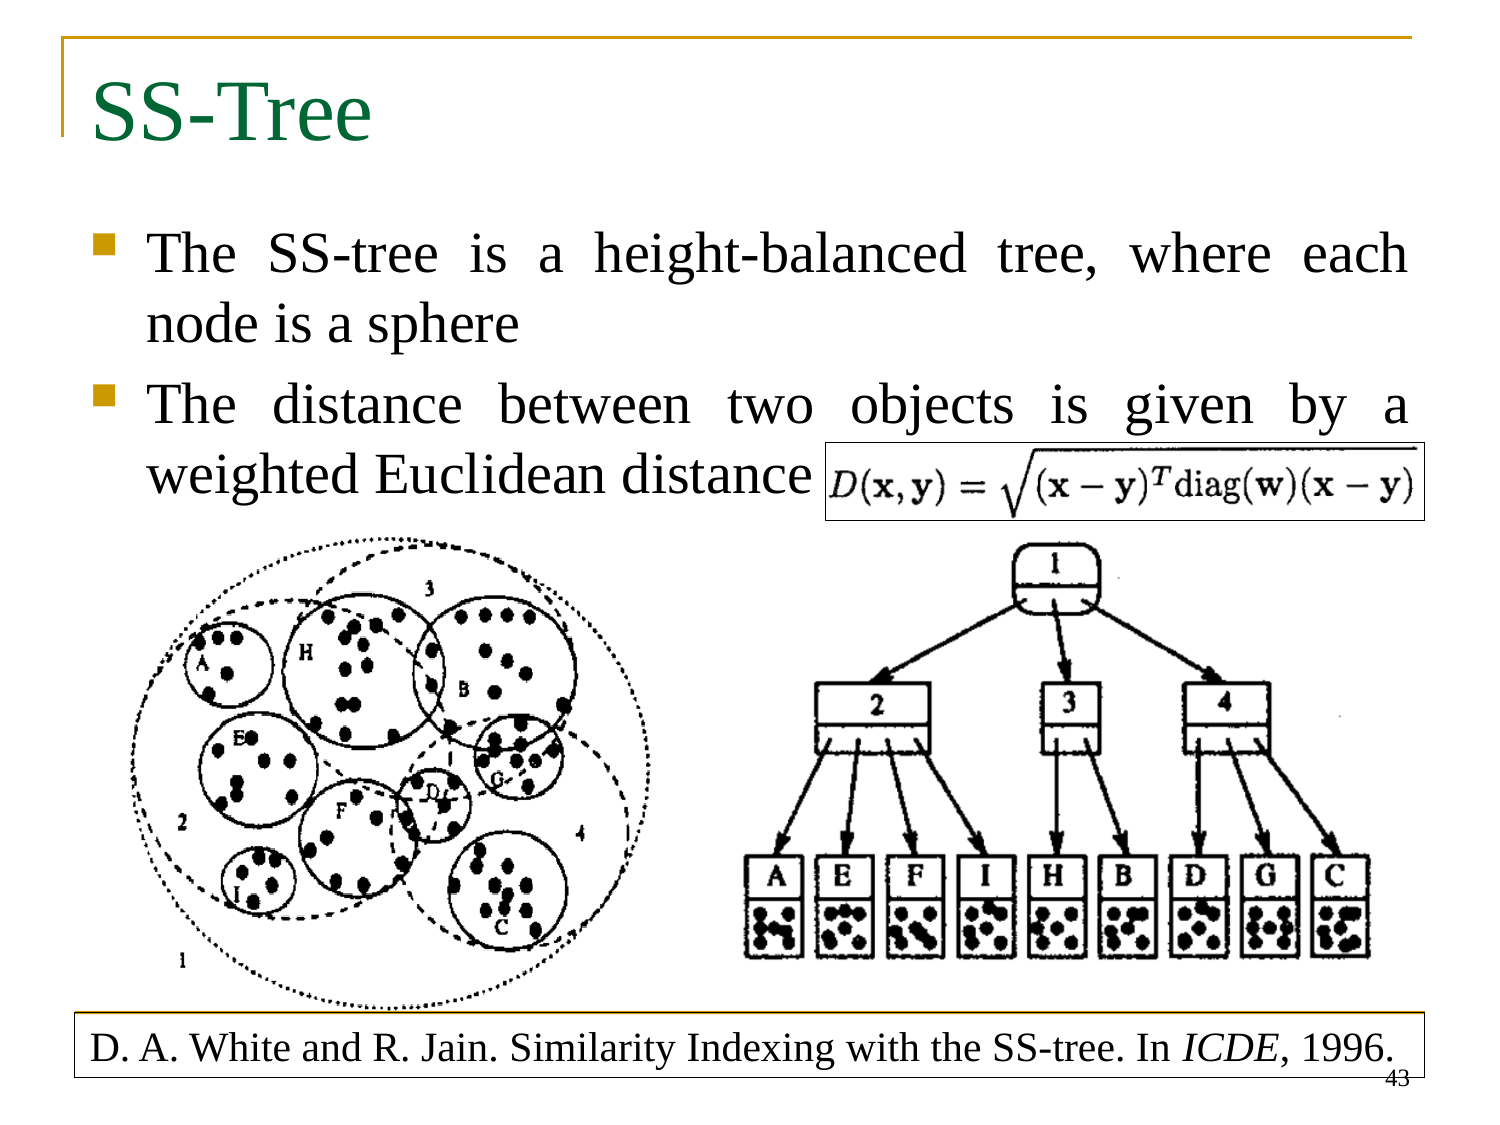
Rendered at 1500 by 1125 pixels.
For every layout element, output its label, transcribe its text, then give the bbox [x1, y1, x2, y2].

list The SS-tree is a height-balanced tree, where each node is a sphere The distance between two objects is given by a weighted Euclidean distance [75, 206, 1425, 950]
picture [824, 442, 1426, 521]
picture [735, 537, 1377, 966]
title SS-Tree [75, 45, 1425, 206]
picture [124, 537, 653, 1017]
text_box D. A. White and R. Jain. Similarity Indexing with the SS-tree. In ICDE, 1996. [74, 1012, 1425, 1078]
slide_number 43 [1074, 1024, 1425, 1100]
